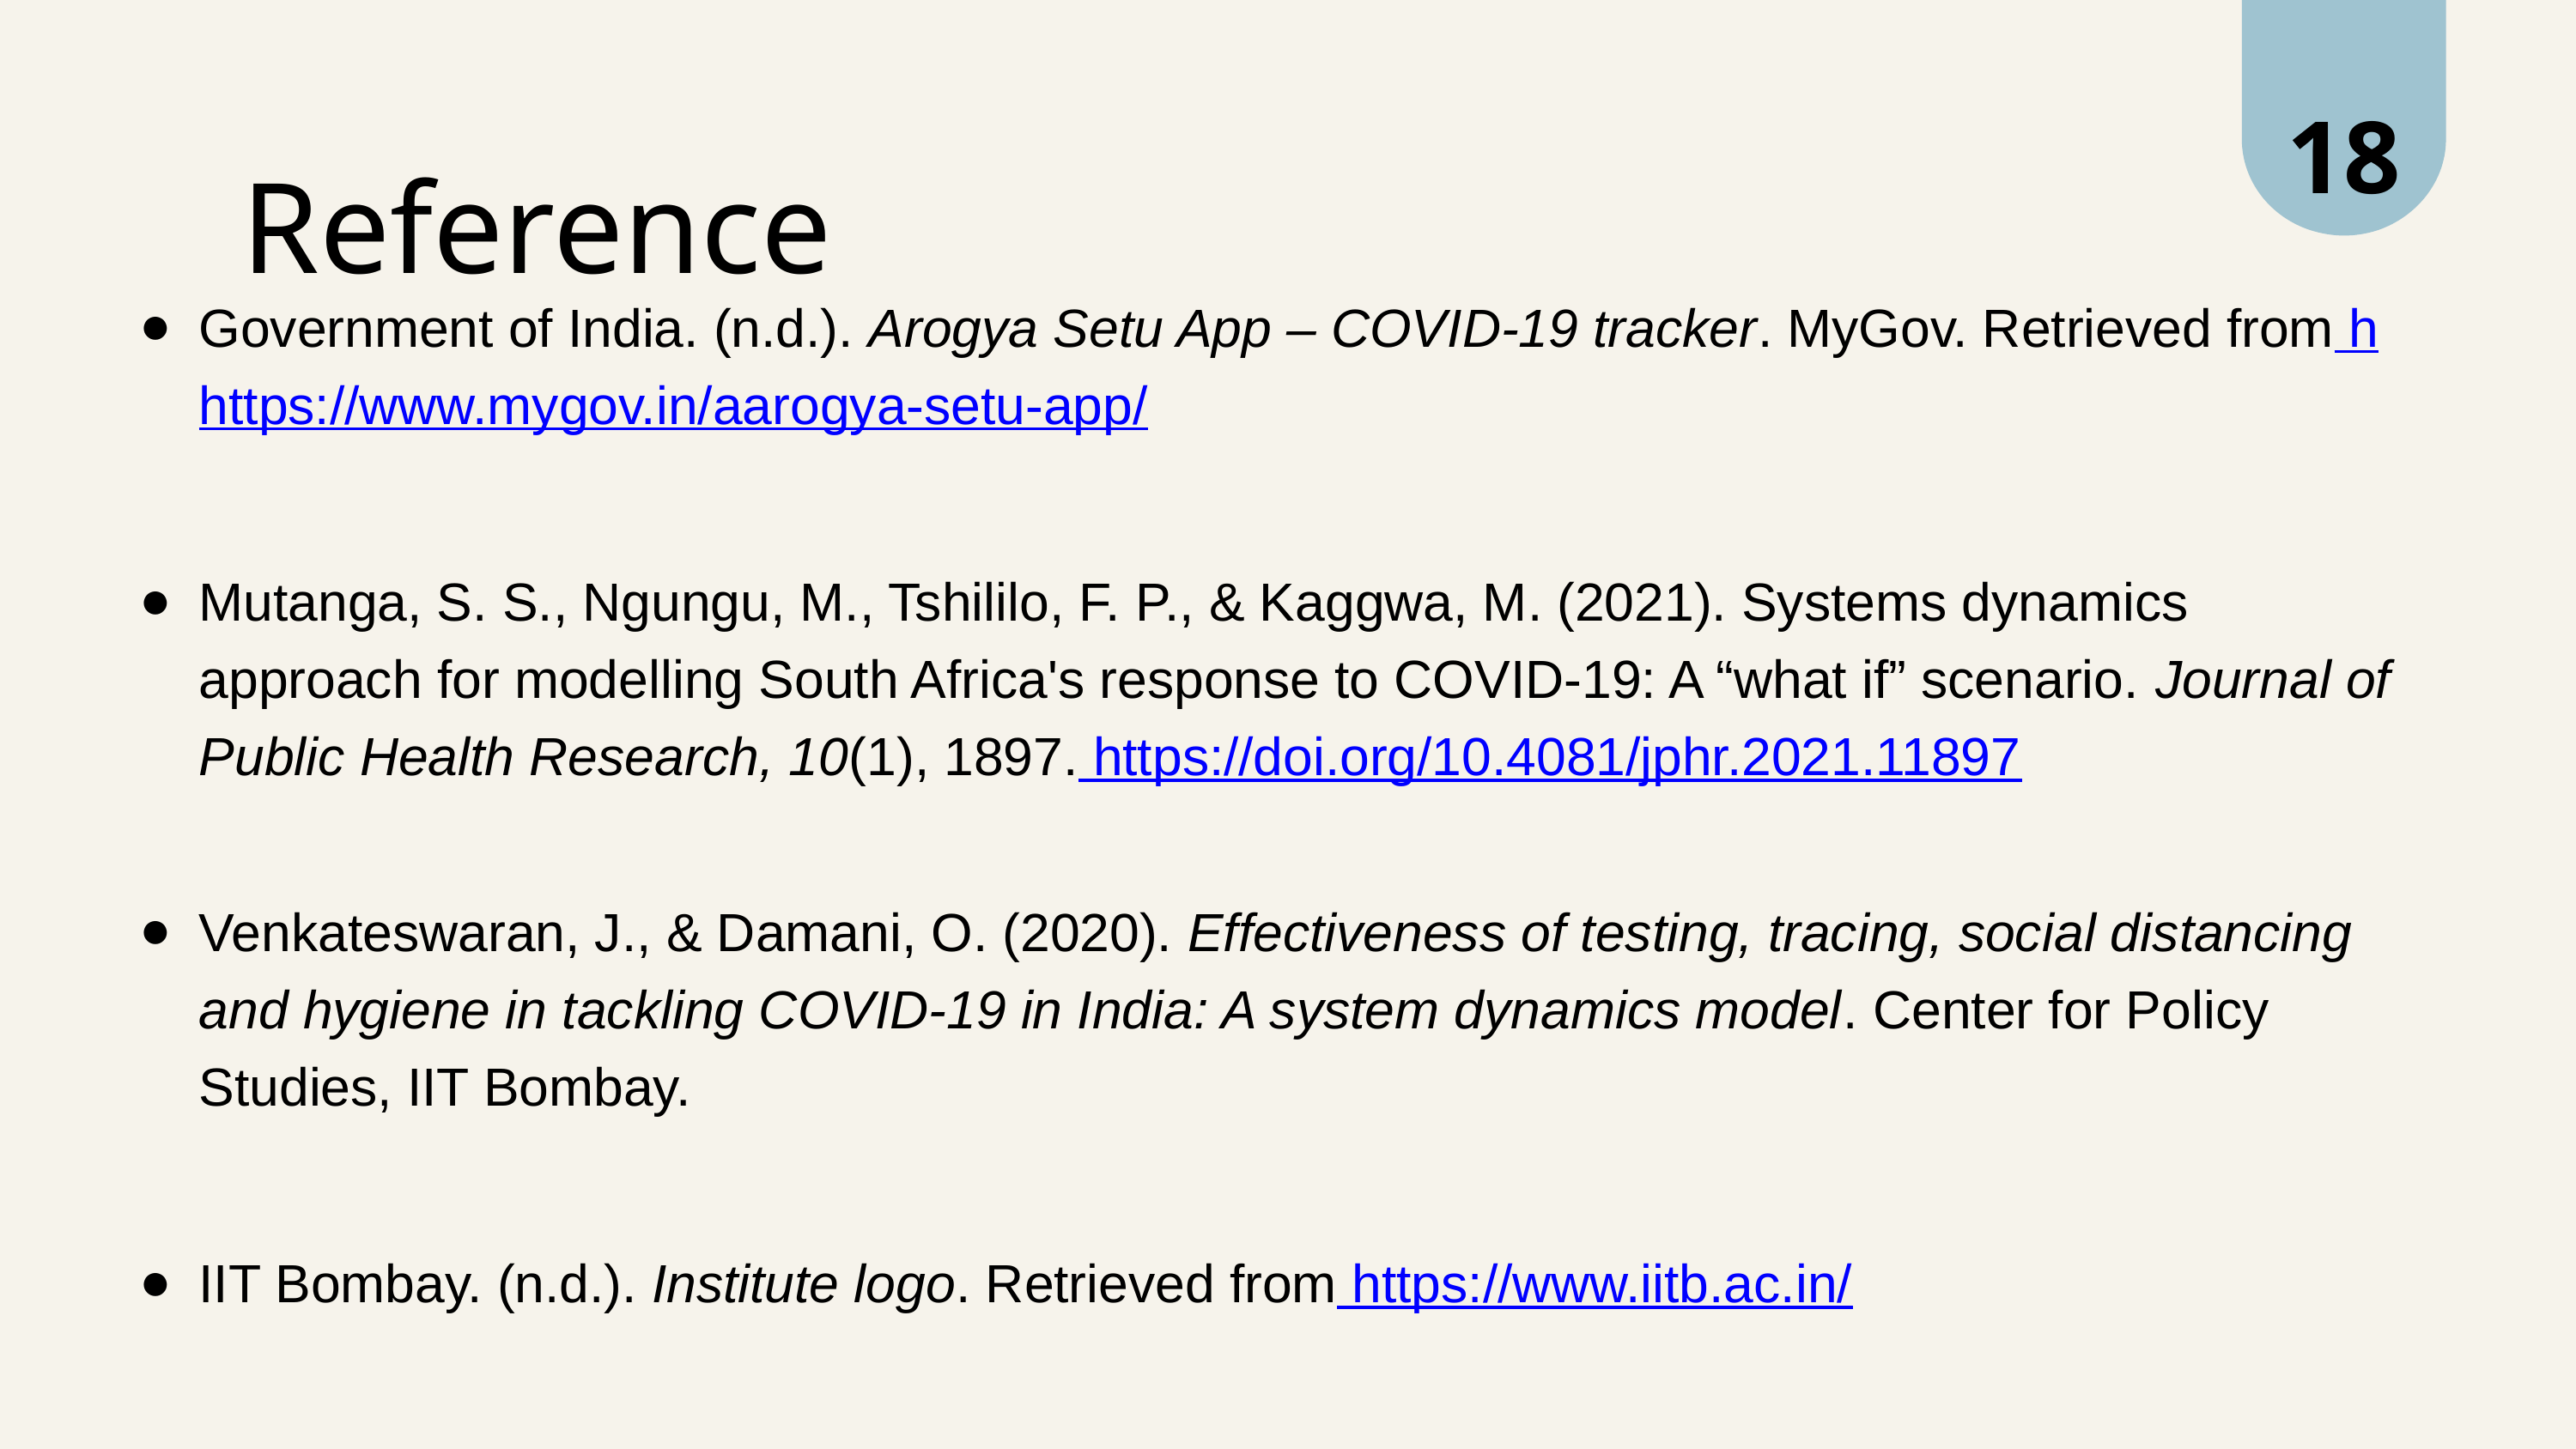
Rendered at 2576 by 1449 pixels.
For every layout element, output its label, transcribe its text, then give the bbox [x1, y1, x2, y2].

text_box Reference [228, 75, 1030, 312]
text_box Government of India. (n.d.). Arogya Setu App – COVID-19 tracker. MyGov. Retrieved from hhttps://www.mygov.in/aarogya-setu-app/ Mutanga, S. S., Ngungu, M., Tshililo, F. P., & Kaggwa, M. (2021). Systems dynamics approach for modelling South Africa's response to COVID-19: A “what if” scenario. Journal of Public Health Research, 10(1), 1897. https://doi.org/10.4081/jphr.2021.11897 Venkateswaran, J., & Damani, O. (2020). Effectiveness of testing, tracing, social distancing and hygiene in tackling COVID-19 in India: A system dynamics model. Center for Policy Studies, IIT Bombay. IIT Bombay. (n.d.). Institute logo. Retrieved from https://www.iitb.ac.in/ [134, 280, 2392, 1314]
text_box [2233, 0, 2455, 236]
